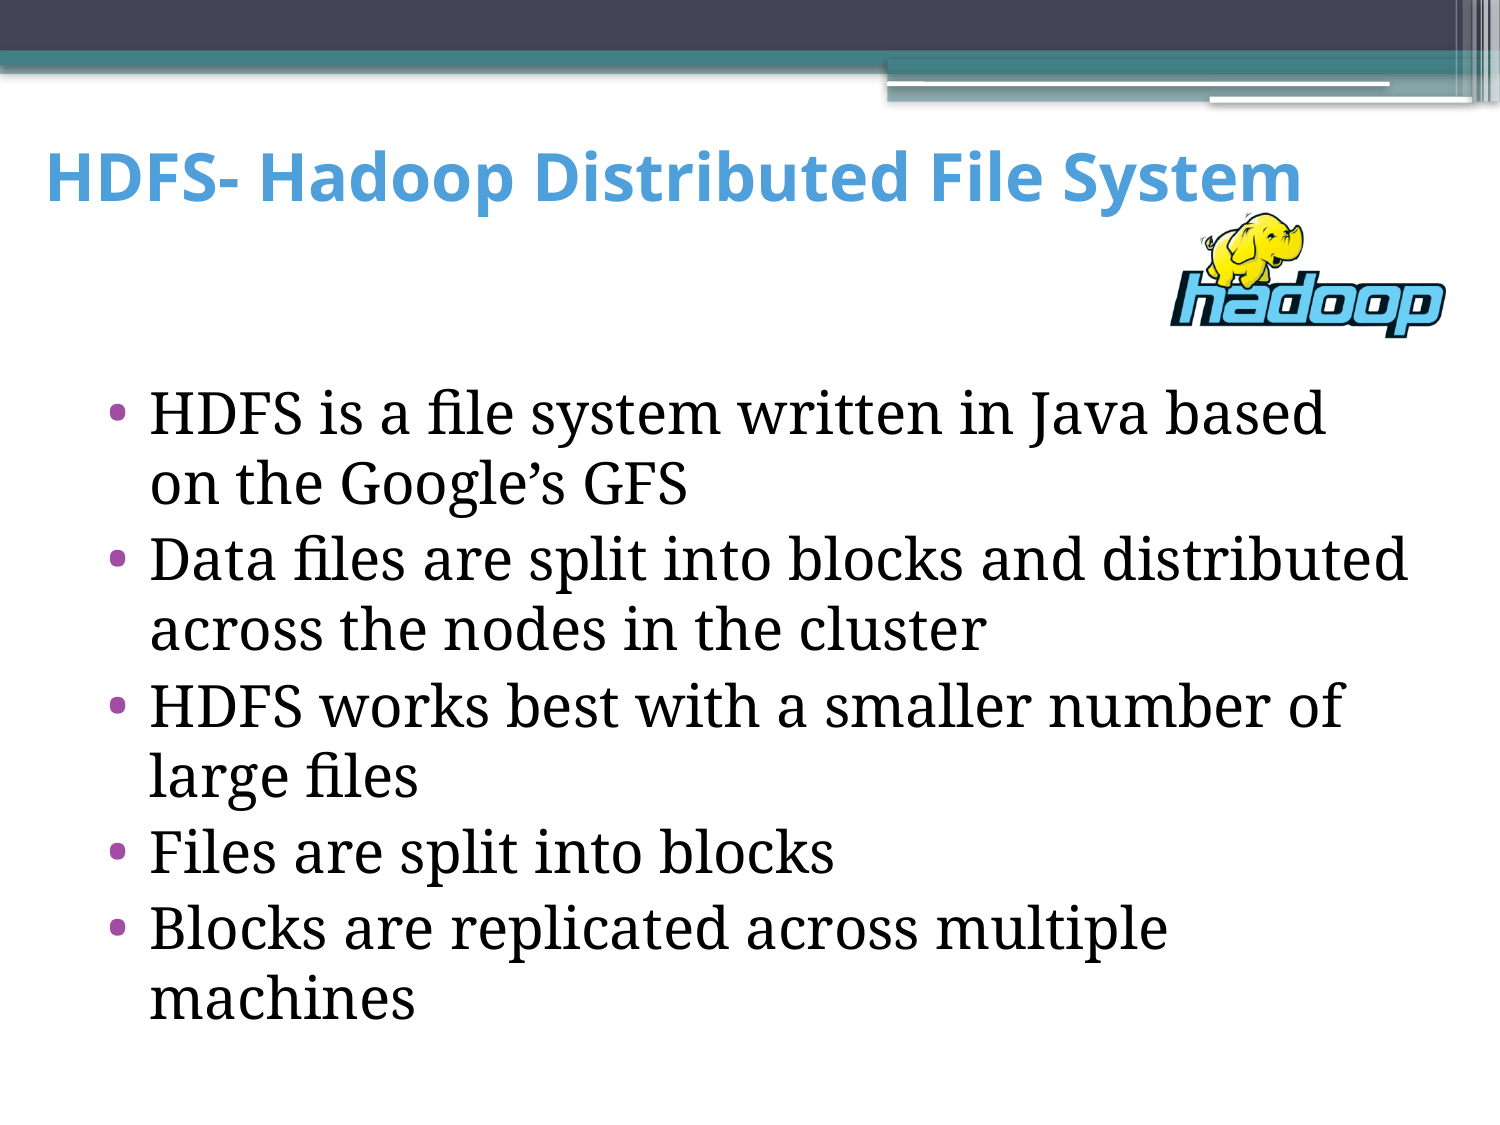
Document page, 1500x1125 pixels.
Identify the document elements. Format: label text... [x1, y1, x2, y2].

picture [1162, 212, 1447, 351]
title HDFS- Hadoop Distributed File System [0, 87, 1350, 263]
list HDFS is a file system written in Java based on the Google’s GFS Data files are split into blocks and distributed across the nodes in the cluster HDFS works best with a smaller number of large files Files are split into blocks Blocks are replicated across multiple machines [75, 368, 1425, 1079]
